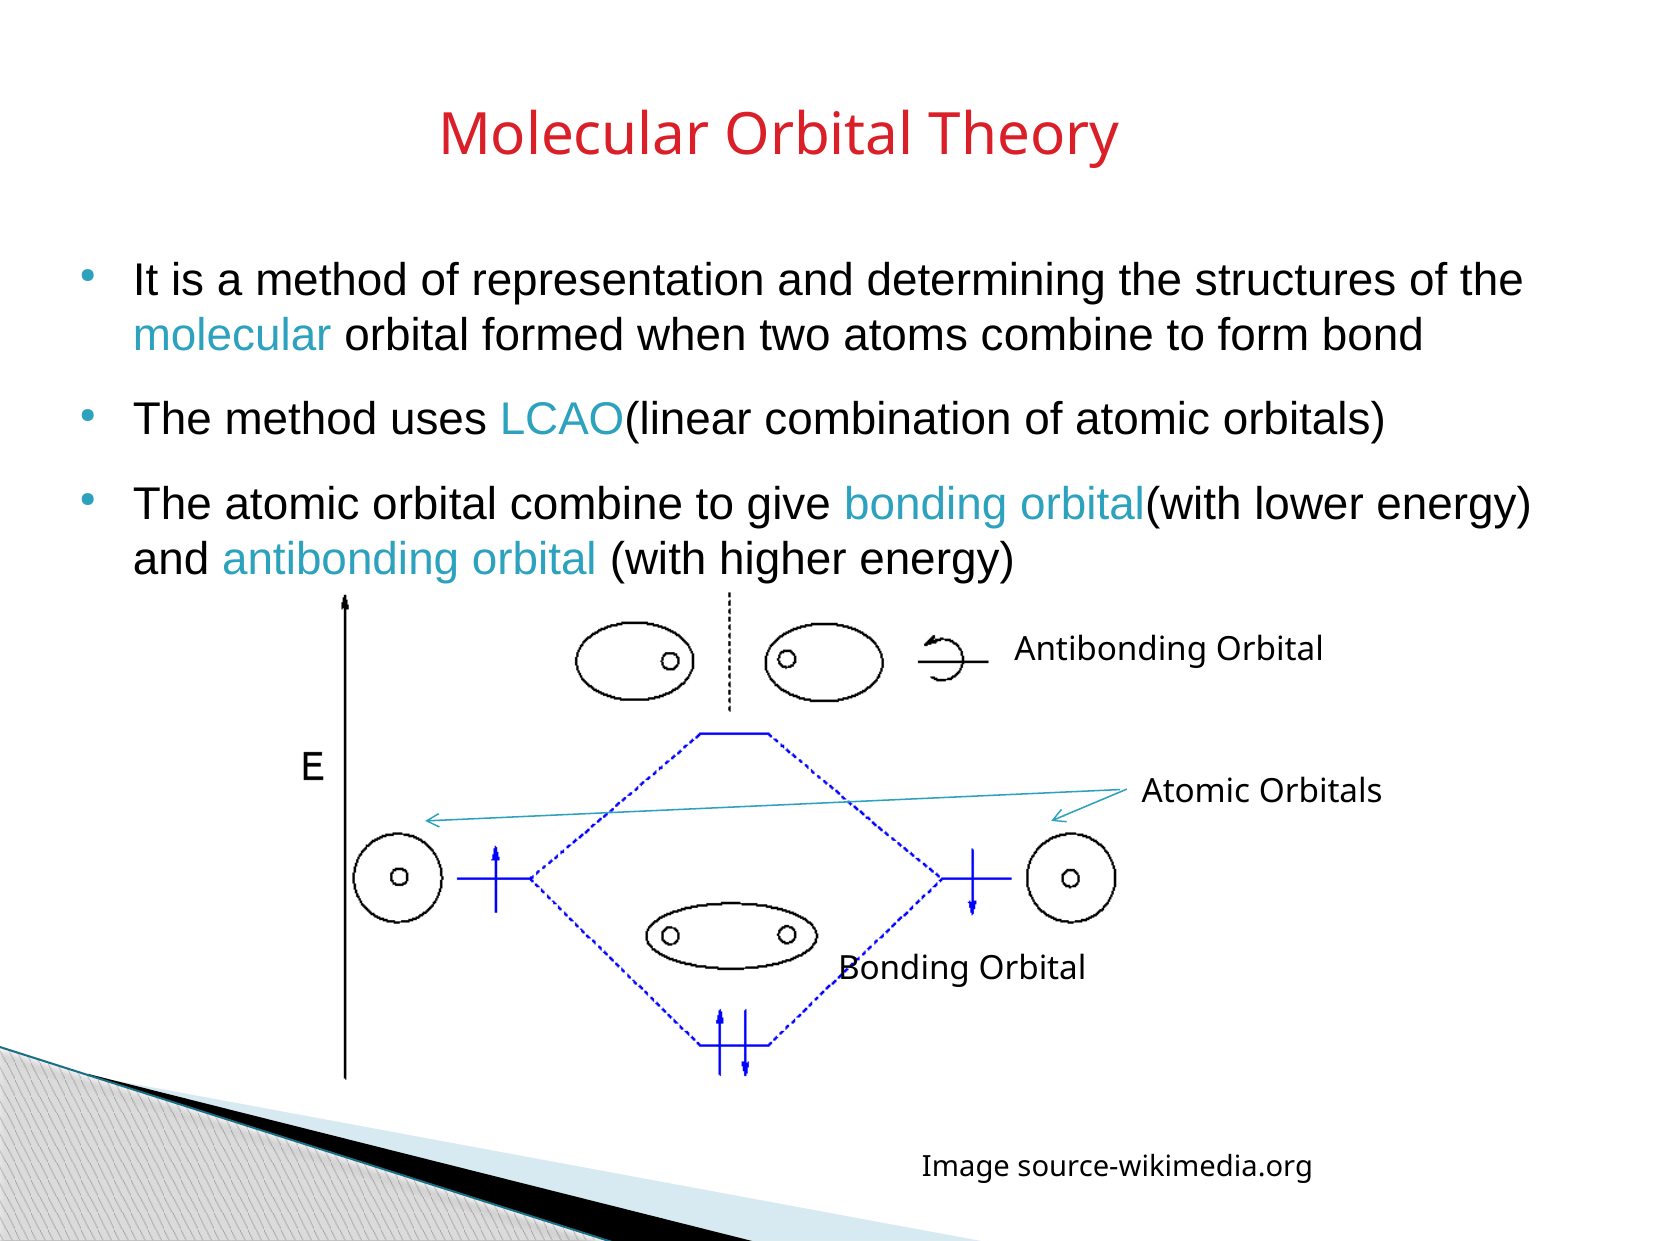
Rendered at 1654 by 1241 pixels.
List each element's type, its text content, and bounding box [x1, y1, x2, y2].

text_box Molecular Orbital Theory [423, 88, 1135, 174]
text_box Atomic Orbitals [1126, 761, 1399, 817]
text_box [424, 789, 1121, 822]
text_box Antibonding Orbital [1126, 620, 1340, 675]
text_box It is a method of representation and determining the structures of the molecular orbital formed when two atoms combine to form bond The method uses LCAO(linear combination of atomic orbitals) The atomic orbital combine to give bonding orbital(with lower energy) and antibonding orbital (with higher energy) [47, 242, 1583, 676]
text_box Image source-wikimedia.org [907, 1139, 1329, 1190]
picture [299, 584, 1121, 1081]
